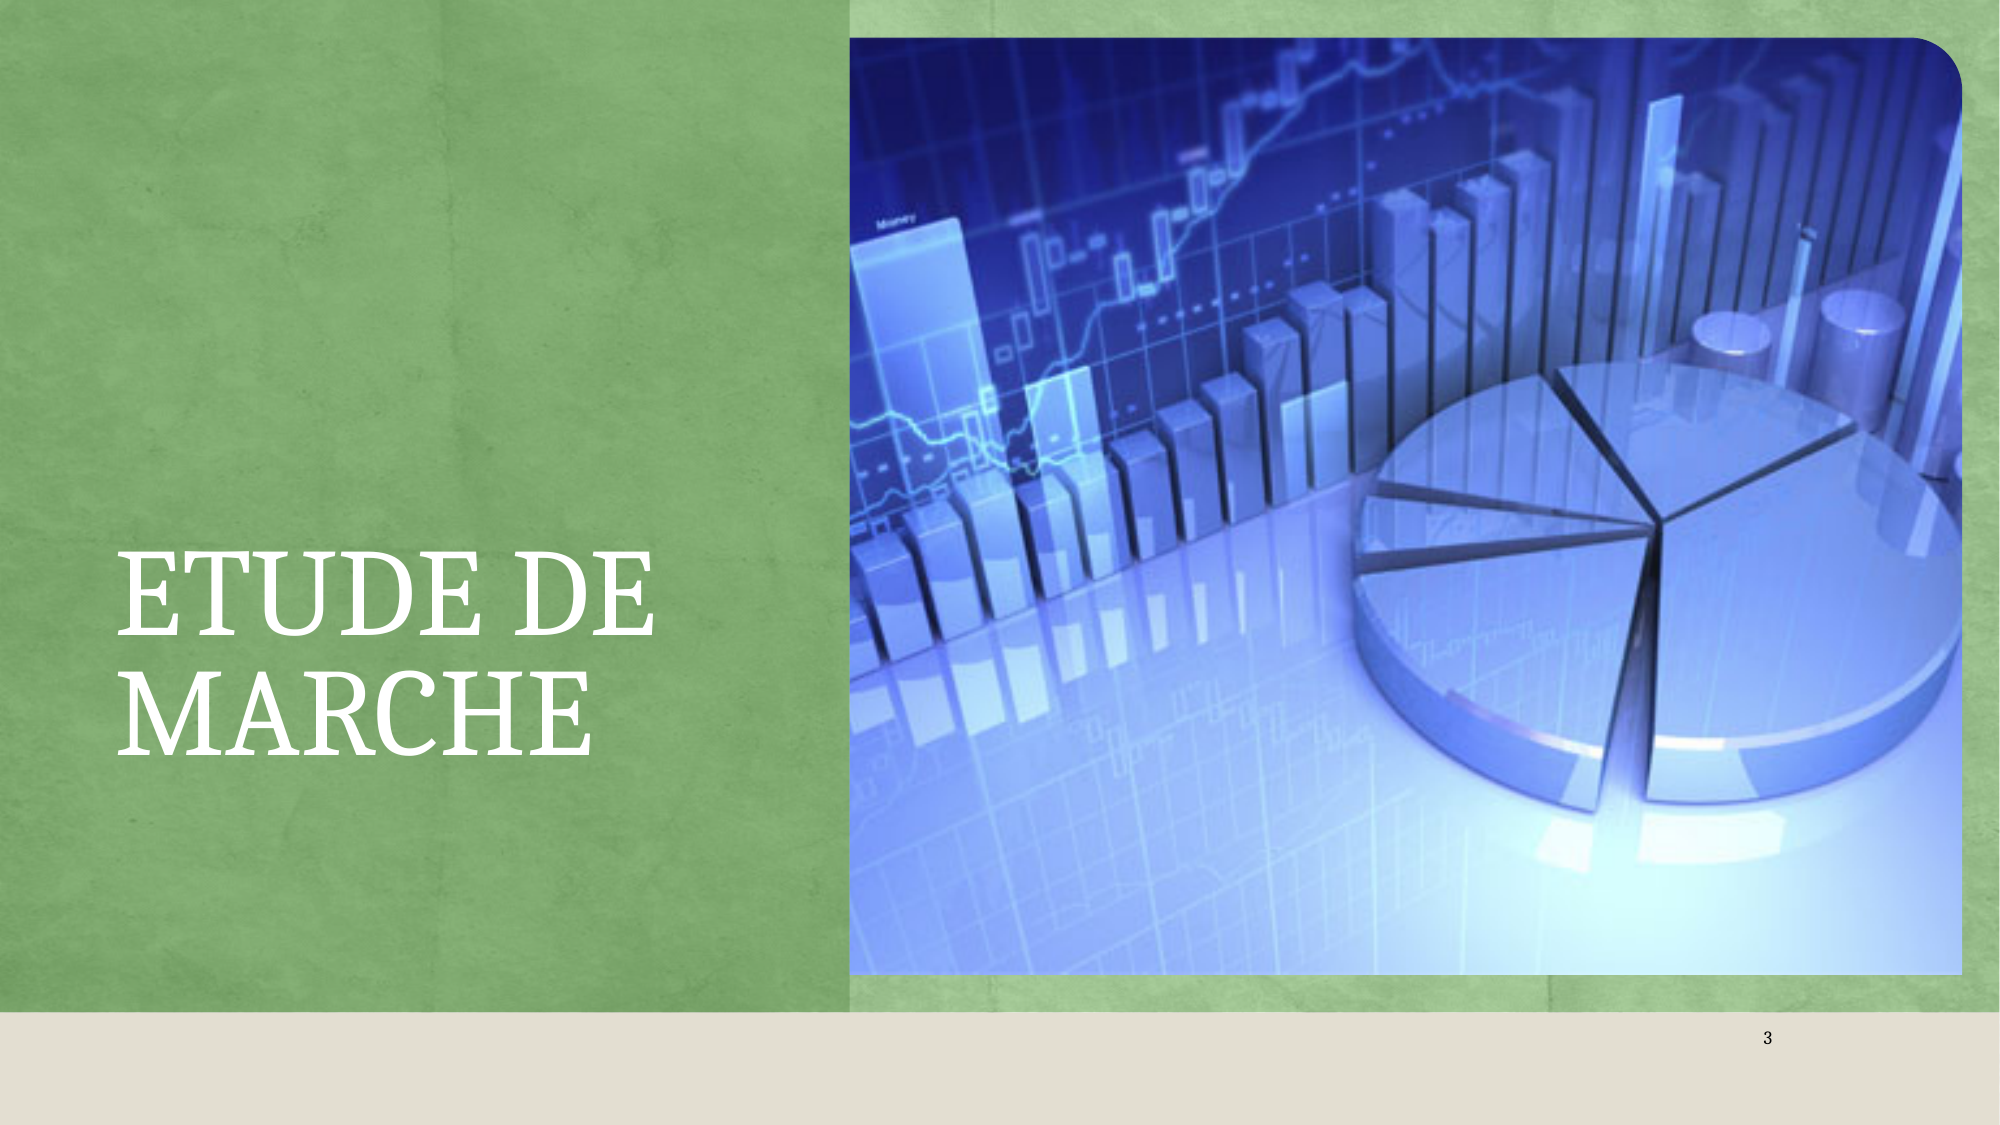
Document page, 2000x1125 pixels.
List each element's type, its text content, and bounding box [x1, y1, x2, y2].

title ETUDE DE MARCHE [99, 149, 788, 788]
slide_number 3 [1662, 1025, 1788, 1050]
picture [849, 36, 1963, 976]
